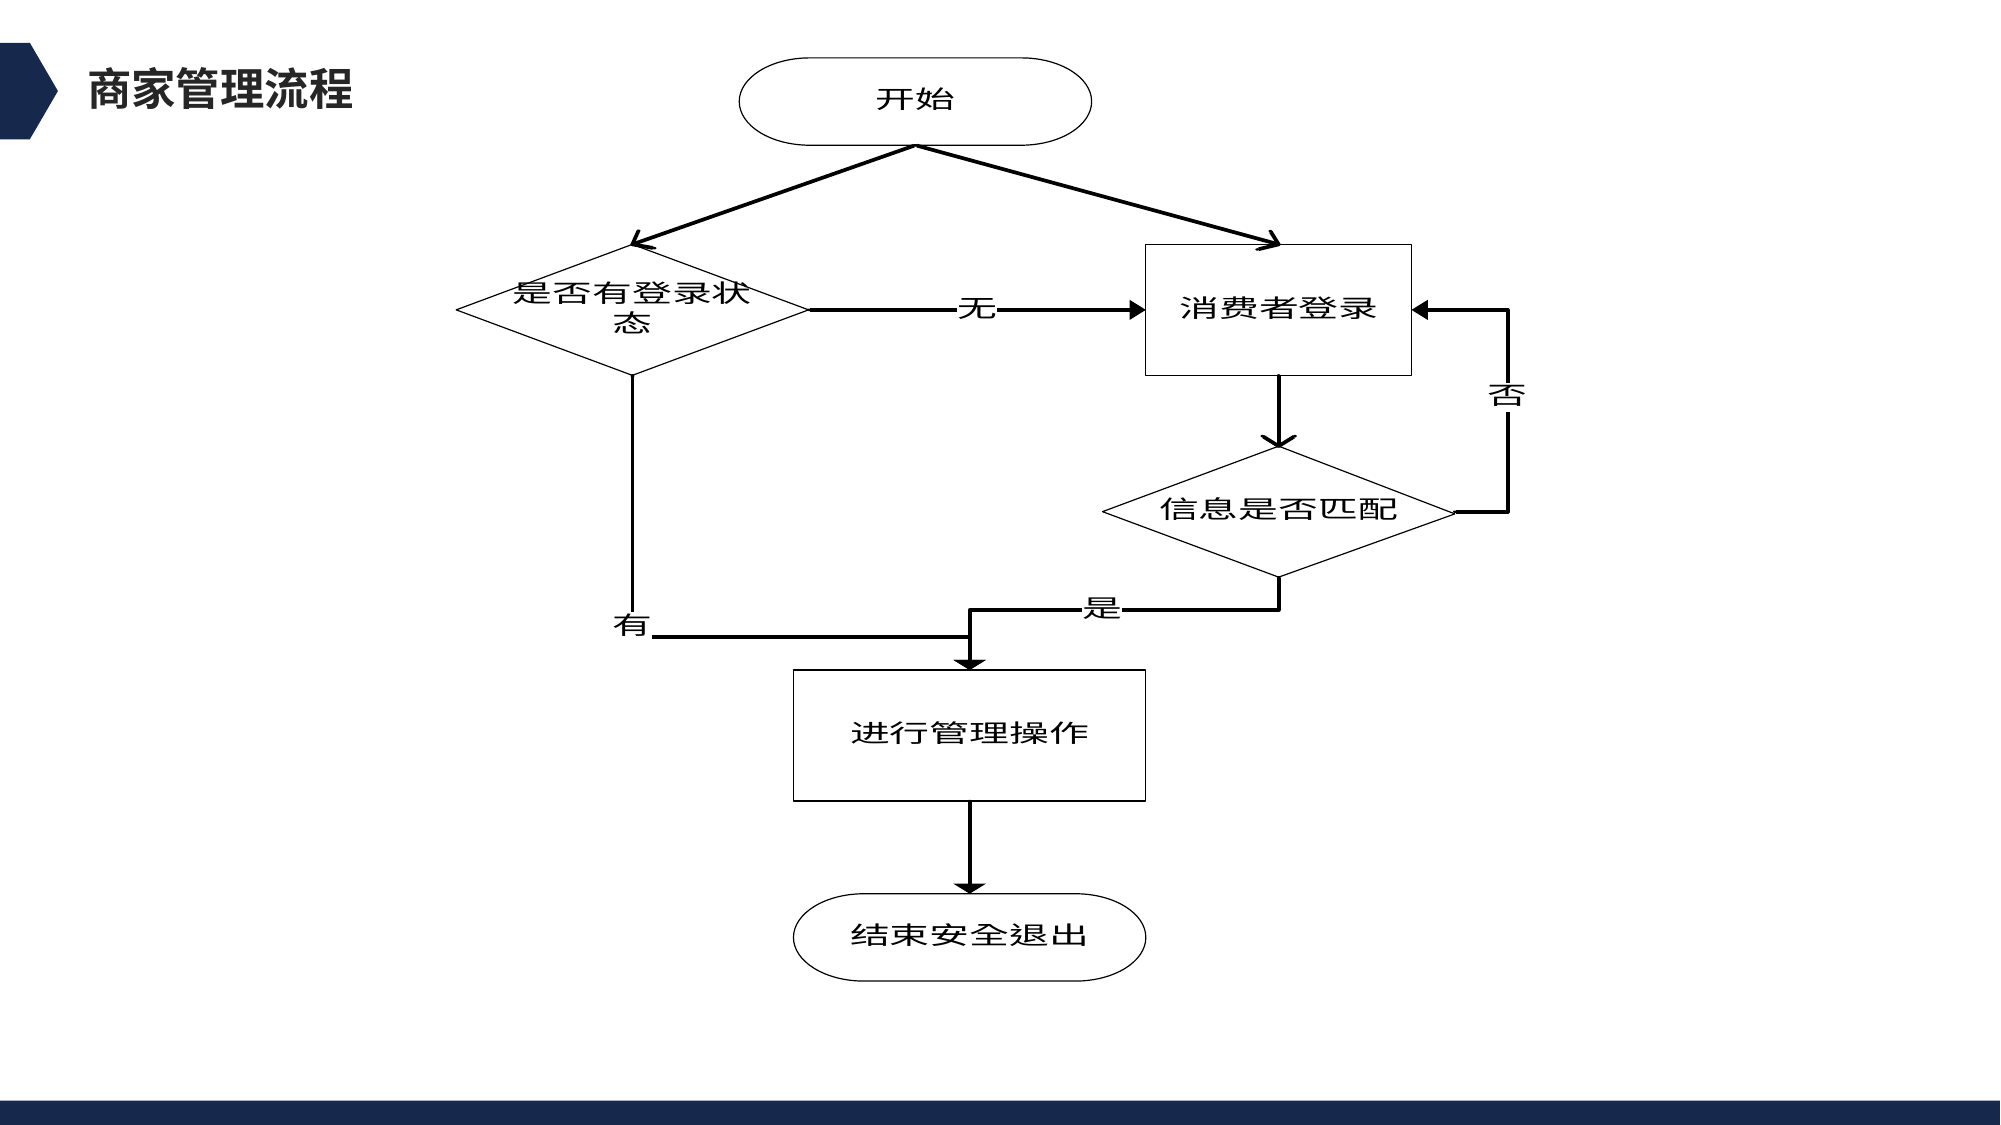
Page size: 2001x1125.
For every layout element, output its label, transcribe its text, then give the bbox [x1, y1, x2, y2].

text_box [449, 53, 1609, 984]
text_box [0, 41, 60, 141]
text_box [0, 1100, 2000, 1125]
text_box 商家管理流程 [72, 54, 370, 123]
